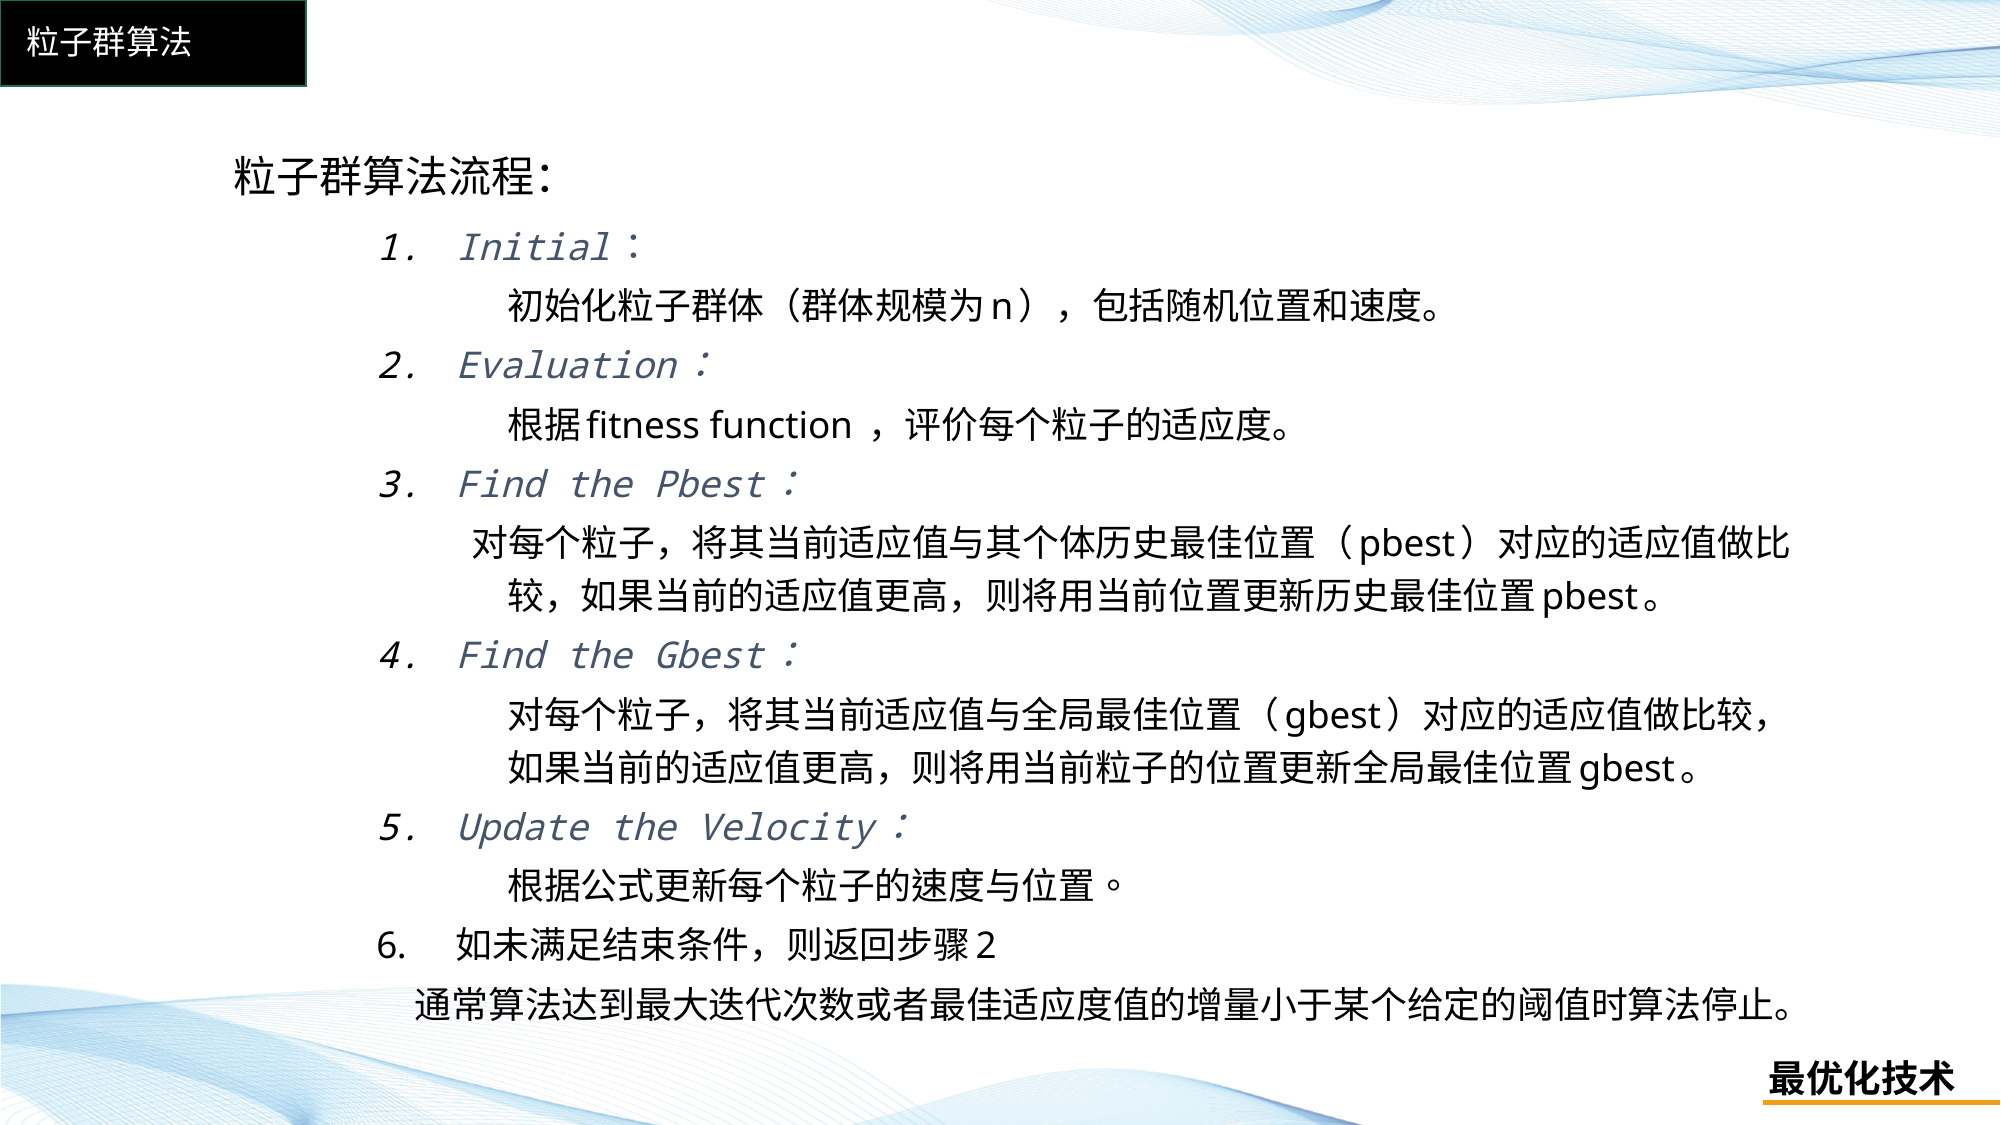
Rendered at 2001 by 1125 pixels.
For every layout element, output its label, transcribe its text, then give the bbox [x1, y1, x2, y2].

text_box 粒子群算法 [11, 0, 1737, 87]
picture [2, 977, 1590, 1125]
list 粒子群算法流程： Initial： 初始化粒子群体（群体规模为n），包括随机位置和速度。 Evaluation： 根据fitness function ，评价每个粒子的适应度。 Find the Pbest： 对每个粒子，将其当前适应值与其个体历史最佳位置（pbest）对应的适应值做比较，如果当前的适应值更高，则将用当前位置更新历史最佳位置pbest。 Find the Gbest： 对每个粒子，将其当前适应值与全局最佳位置（gbest）对应的适应值做比较，如果当前的适应值更高，则将用当前粒子的位置更新全局最佳位置gbest。 Update the Velocity： 根据公式更新每个粒子的速度与位置。 如未满足结束条件，则返回步骤2 通常算法达到最大迭代次数或者最佳适应度值的增量小于某个给定的阈值时算法停止。 [218, 131, 1824, 1053]
title 算法流程 [324, 87, 1675, 131]
picture [1675, 1, 1999, 148]
